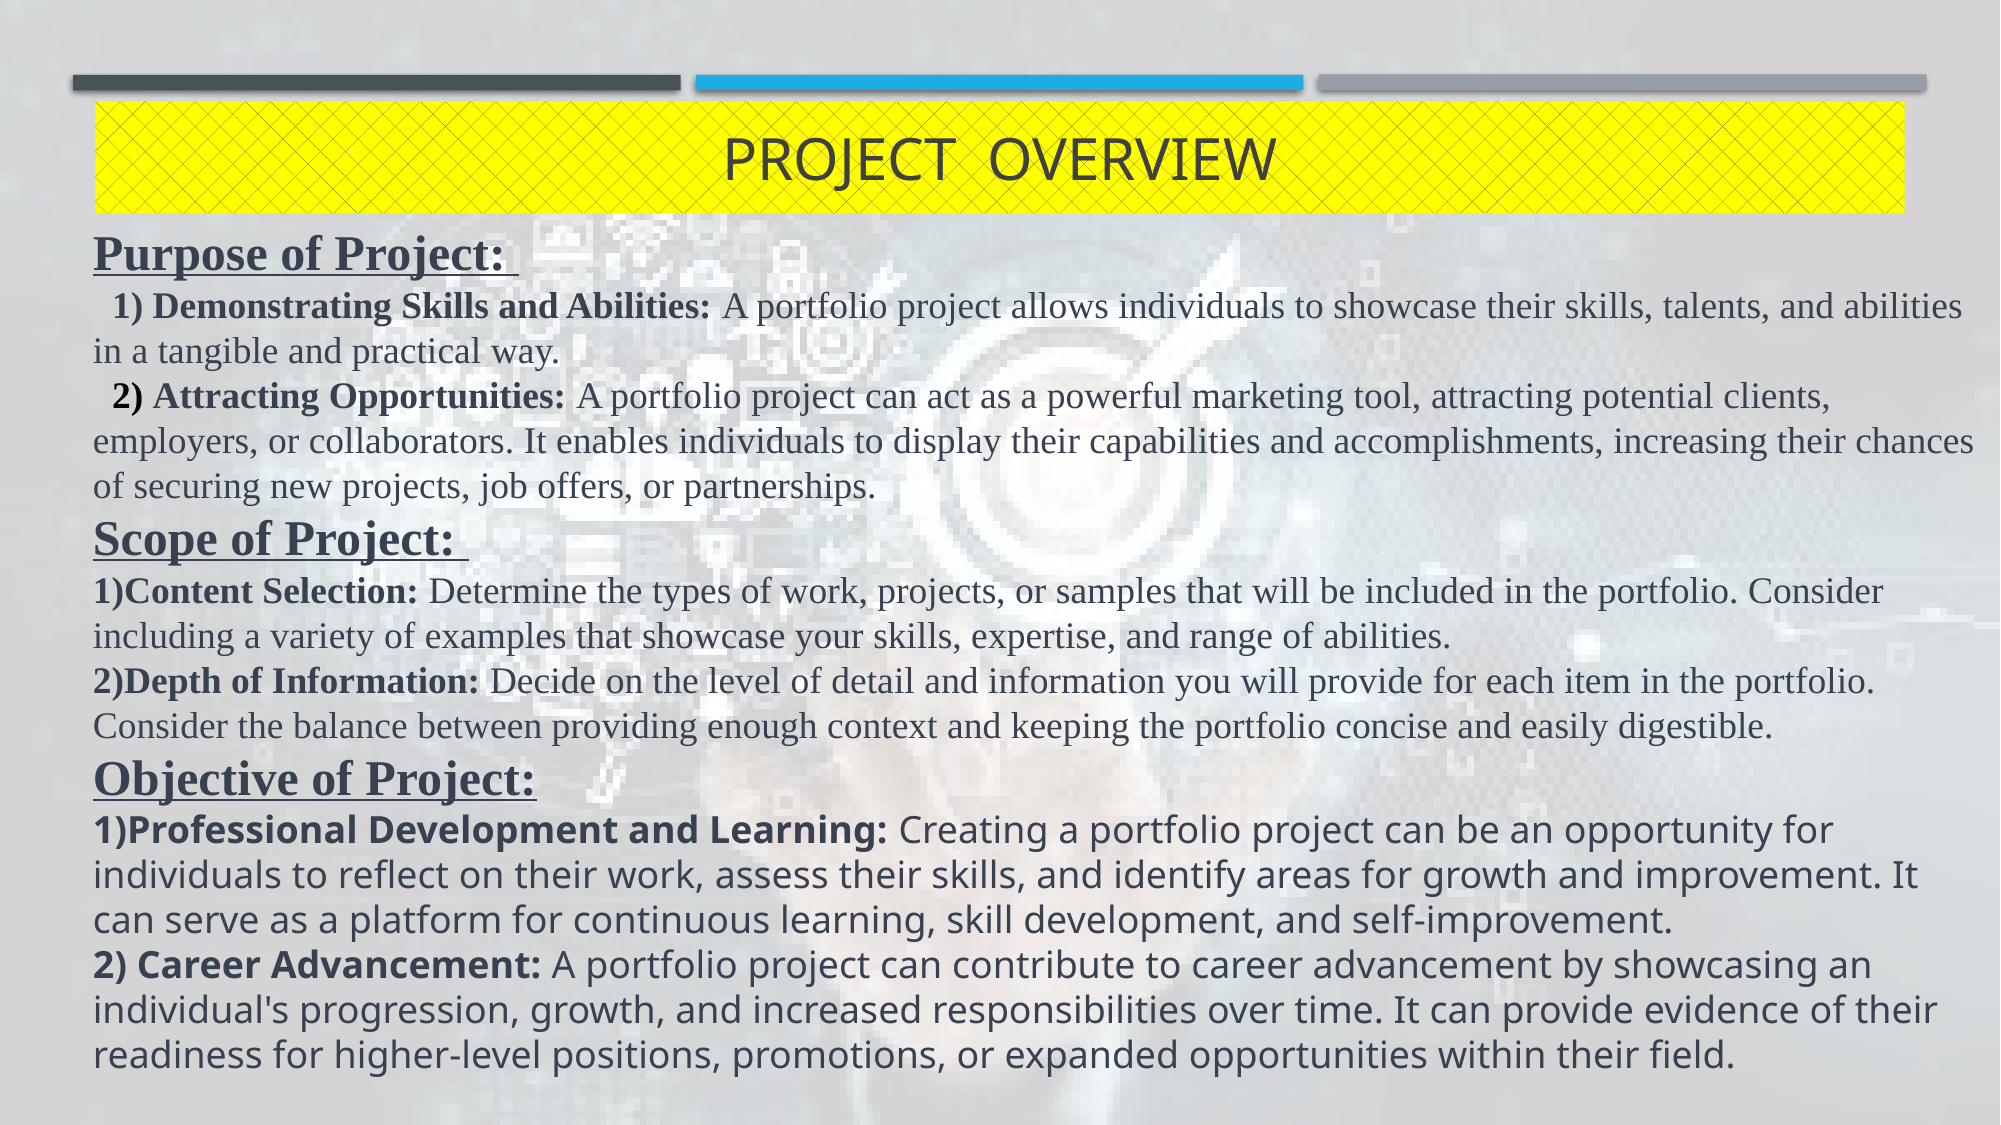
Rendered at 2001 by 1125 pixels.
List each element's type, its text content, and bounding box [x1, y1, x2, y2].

text_box Purpose of Project: 1) Demonstrating Skills and Abilities: A portfolio project allows individuals to showcase their skills, talents, and abilities in a tangible and practical way. 2) Attracting Opportunities: A portfolio project can act as a powerful marketing tool, attracting potential clients, employers, or collaborators. It enables individuals to display their capabilities and accomplishments, increasing their chances of securing new projects, job offers, or partnerships. Scope of Project: 1)Content Selection: Determine the types of work, projects, or samples that will be included in the portfolio. Consider including a variety of examples that showcase your skills, expertise, and range of abilities. 2)Depth of Information: Decide on the level of detail and information you will provide for each item in the portfolio. Consider the balance between providing enough context and keeping the portfolio concise and easily digestible. Objective of Project: 1)Professional Development and Learning: Creating a portfolio project can be an opportunity for individuals to reflect on their work, assess their skills, and identify areas for growth and improvement. It can serve as a platform for continuous learning, skill development, and self-improvement. 2) Career Advancement: A portfolio project can contribute to career advancement by showcasing an individual's progression, growth, and increased responsibilities over time. It can provide evidence of their readiness for higher-level positions, promotions, or expanded opportunities within their field. [78, 213, 2000, 1125]
title PROJECT OVERVIEW [95, 101, 1905, 213]
